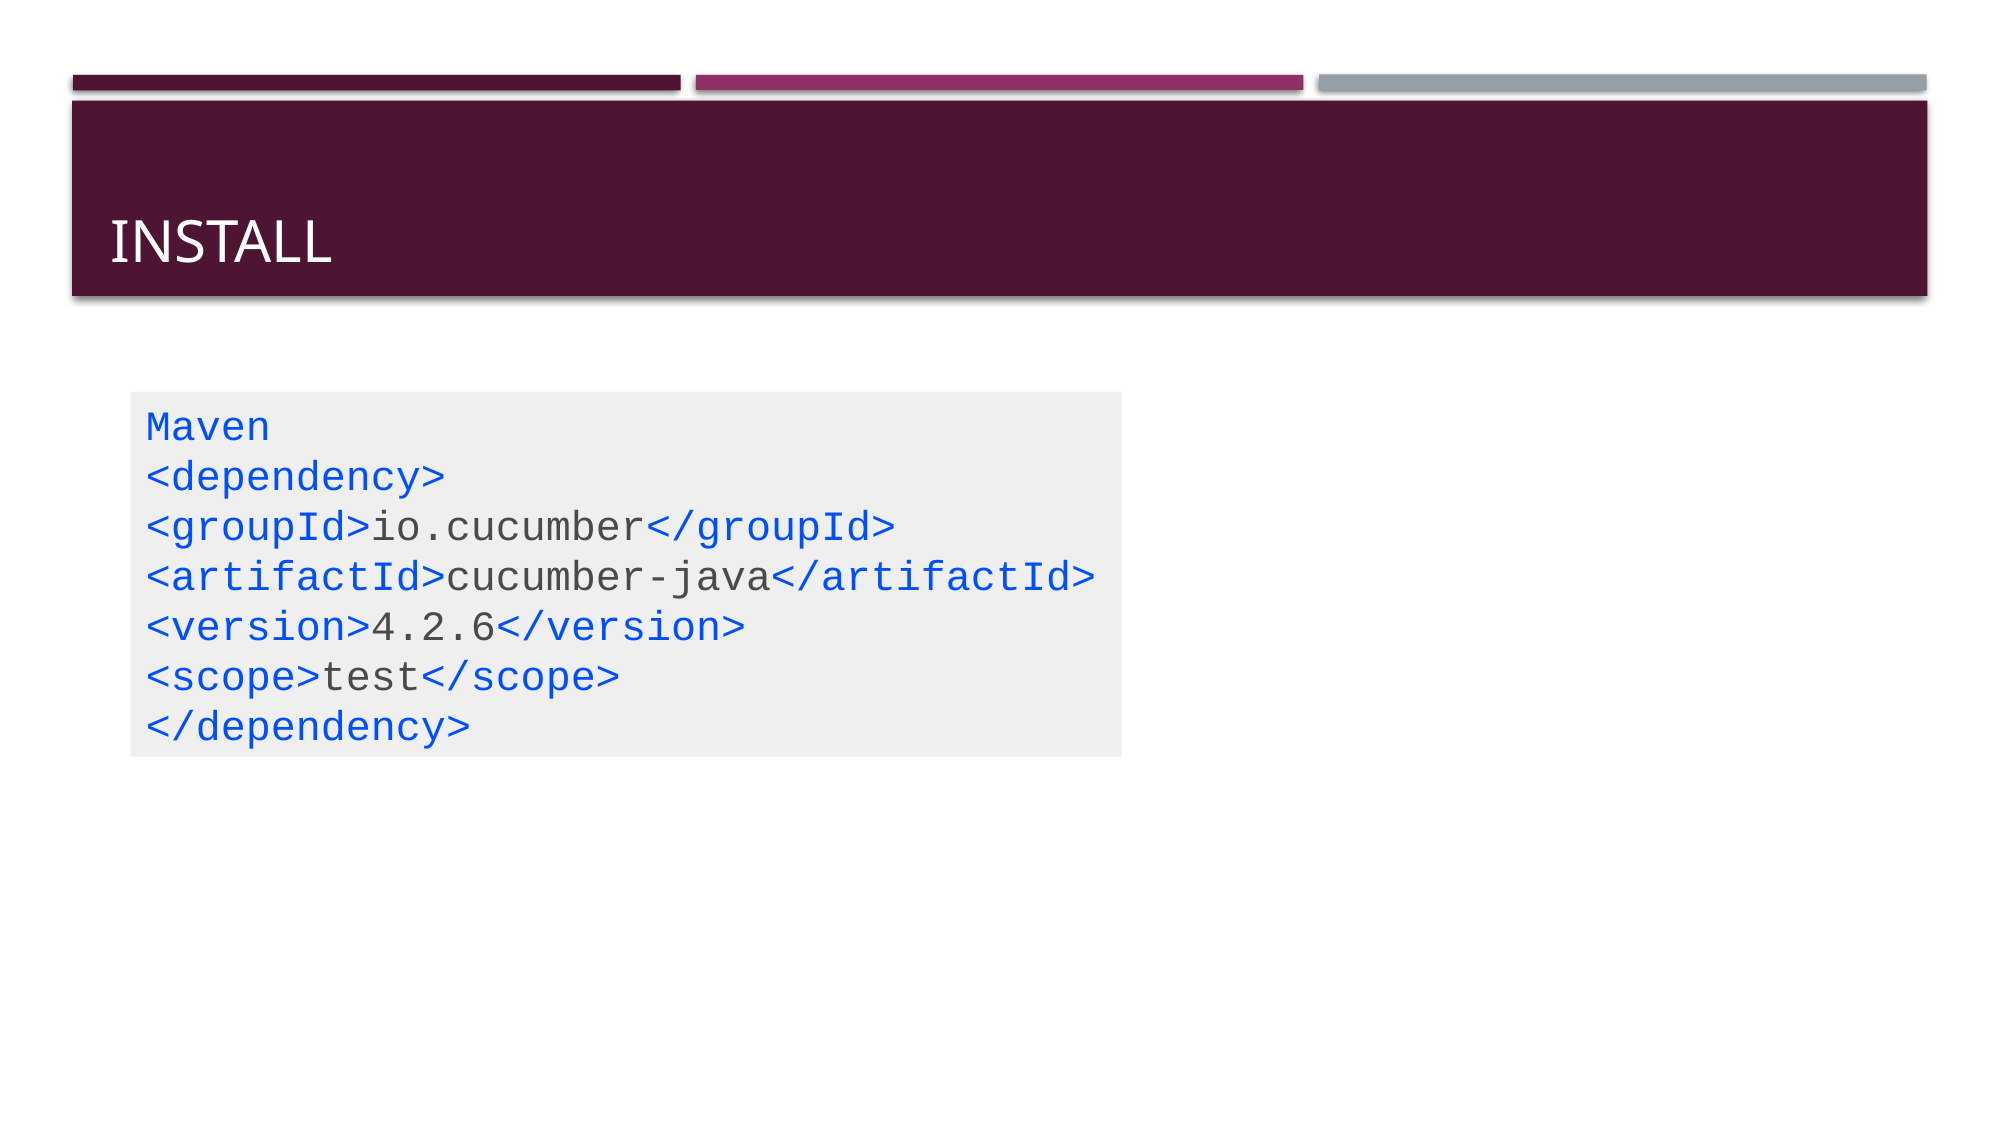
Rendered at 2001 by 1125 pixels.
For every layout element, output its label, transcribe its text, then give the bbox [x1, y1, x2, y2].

text_box Maven <dependency> <groupId>io.cucumber</groupId> <artifactId>cucumber-java</artifactId> <version>4.2.6</version> <scope>test</scope> </dependency> [130, 391, 1122, 757]
title Install [95, 115, 1905, 282]
